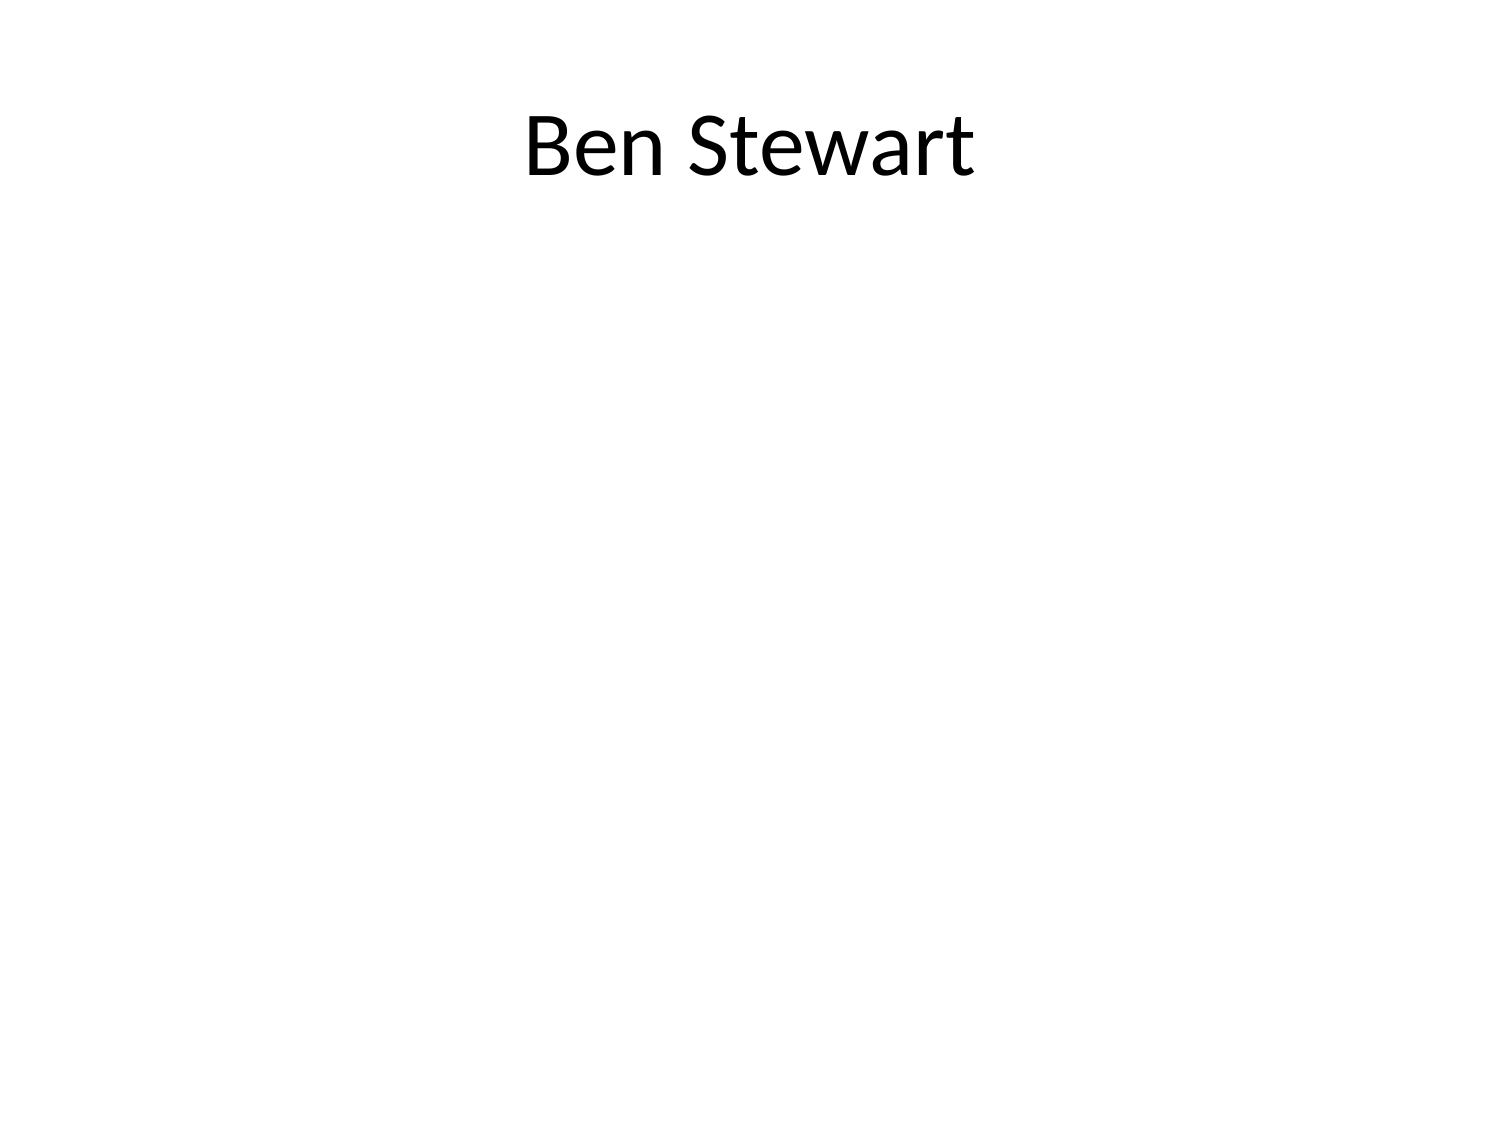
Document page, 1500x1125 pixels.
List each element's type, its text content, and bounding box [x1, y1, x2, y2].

title Ben Stewart [75, 45, 1425, 233]
